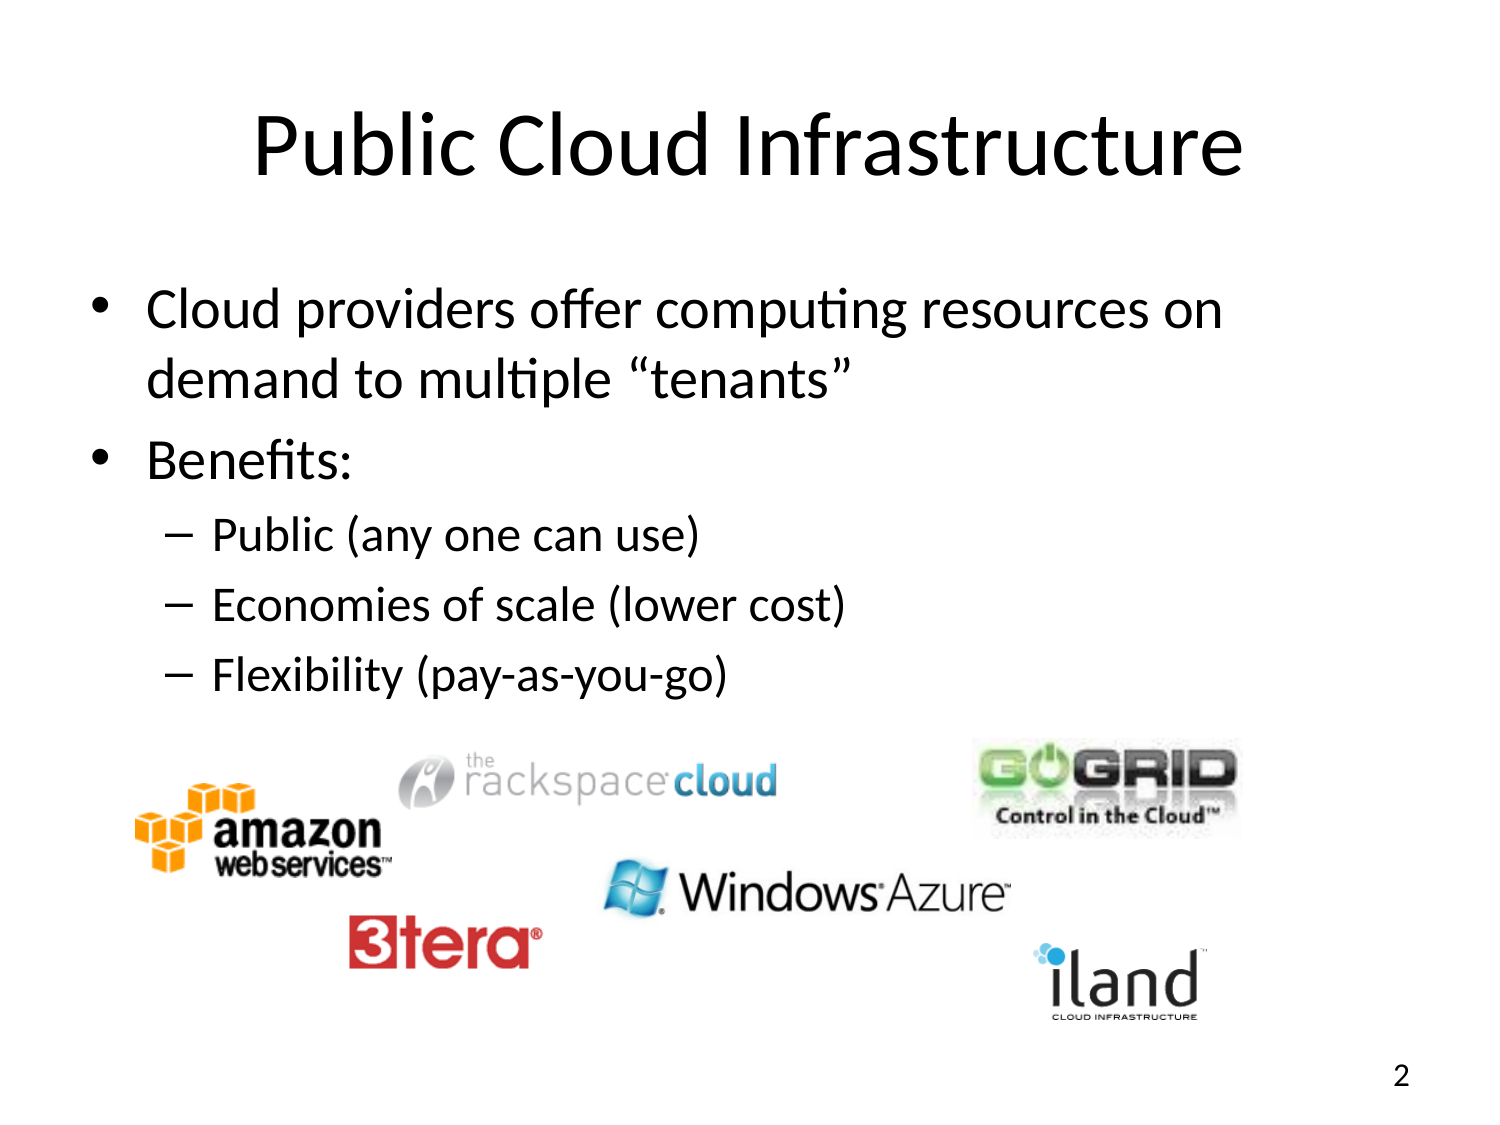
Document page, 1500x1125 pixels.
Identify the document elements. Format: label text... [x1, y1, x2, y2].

picture [347, 913, 551, 978]
slide_number 2 [1074, 1042, 1425, 1103]
picture [134, 783, 392, 878]
picture [972, 738, 1243, 839]
picture [1031, 941, 1207, 1020]
title Public Cloud Infrastructure [75, 45, 1425, 233]
picture [397, 737, 779, 824]
list Cloud providers offer computing resources on demand to multiple “tenants” Benefits: Public (any one can use) Economies of scale (lower cost) Flexibility (pay-as-you-go) [75, 262, 1360, 1005]
picture [597, 850, 1011, 927]
